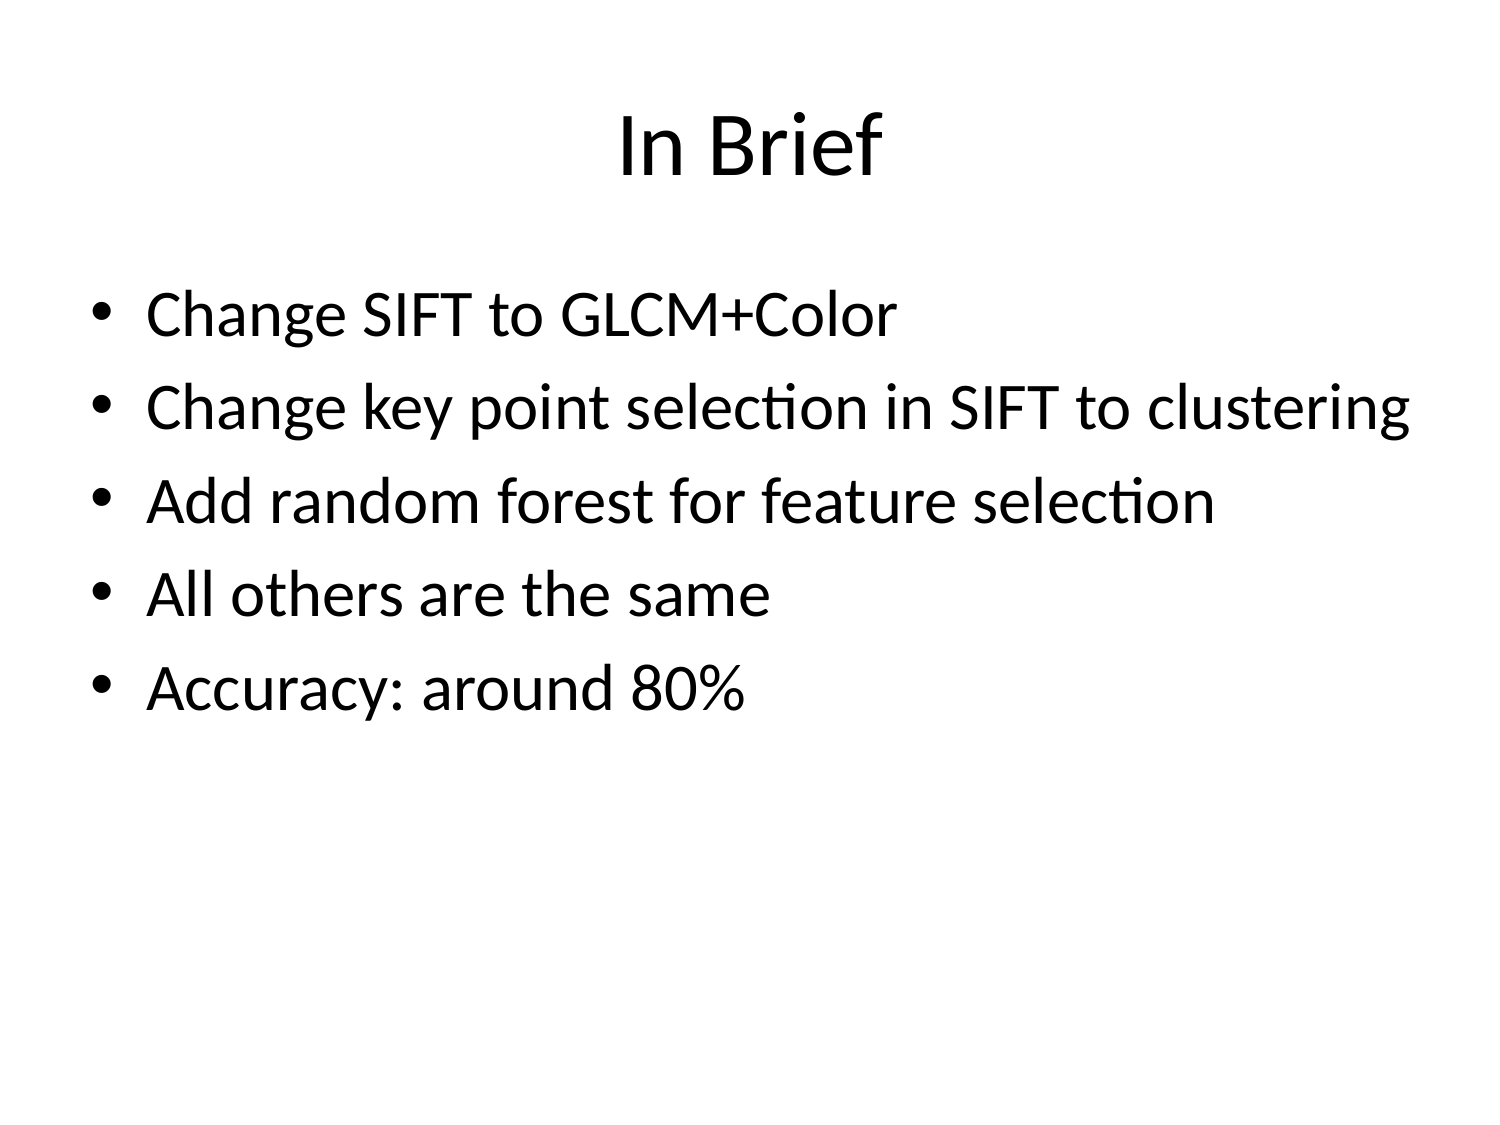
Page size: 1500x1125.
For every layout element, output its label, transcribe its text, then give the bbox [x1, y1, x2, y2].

list Change SIFT to GLCM+Color Change key point selection in SIFT to clustering Add random forest for feature selection All others are the same Accuracy: around 80% [75, 262, 1447, 1005]
title In Brief [75, 45, 1425, 233]
